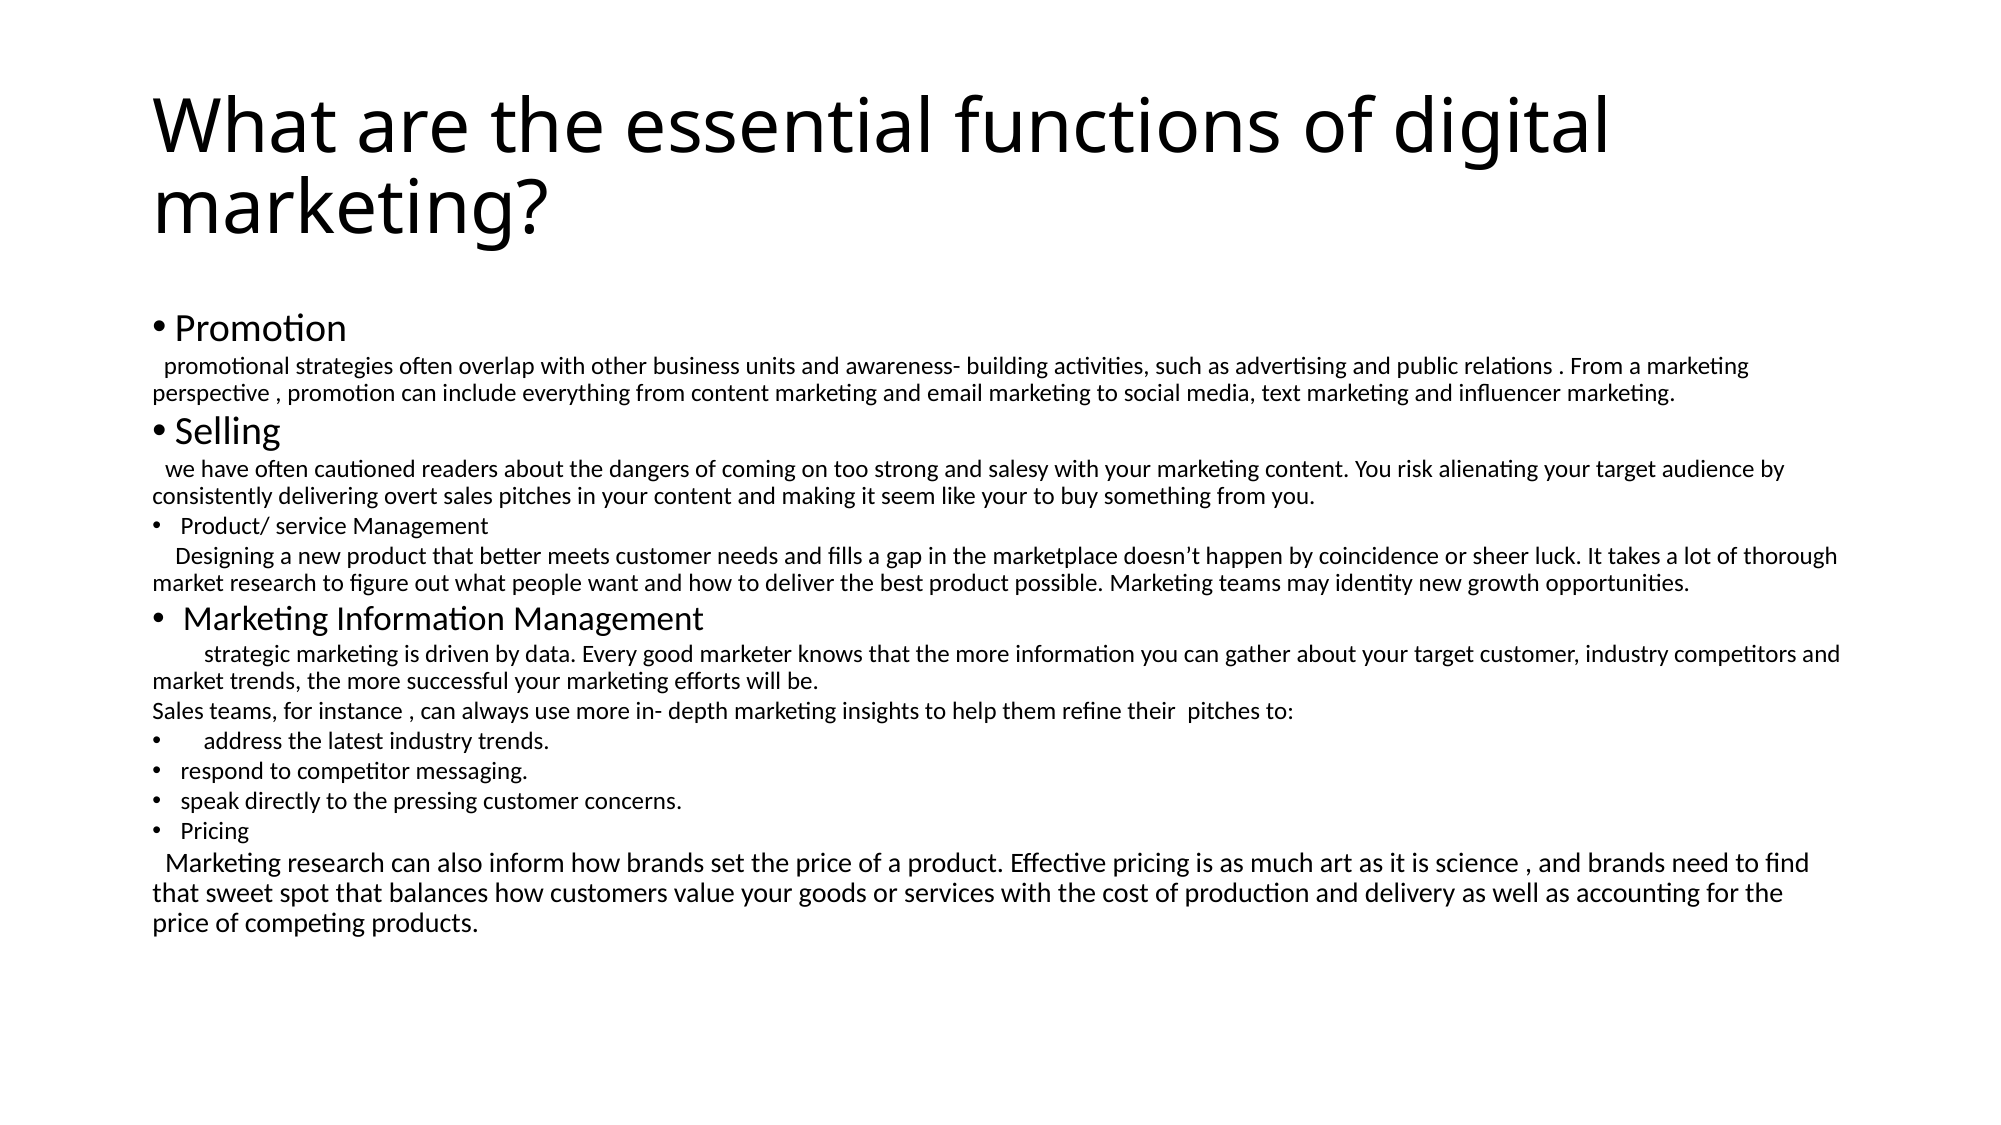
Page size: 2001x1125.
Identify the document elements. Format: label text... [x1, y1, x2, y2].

title What are the essential functions of digital marketing? [137, 59, 1863, 278]
list Promotion promotional strategies often overlap with other business units and awareness- building activities, such as advertising and public relations . From a marketing perspective , promotion can include everything from content marketing and email marketing to social media, text marketing and influencer marketing. Selling we have often cautioned readers about the dangers of coming on too strong and salesy with your marketing content. You risk alienating your target audience by consistently delivering overt sales pitches in your content and making it seem like your to buy something from you. Product/ service Management Designing a new product that better meets customer needs and fills a gap in the marketplace doesn’t happen by coincidence or sheer luck. It takes a lot of thorough market research to figure out what people want and how to deliver the best product possible. Marketing teams may identity new growth opportunities. Marketing Information Management strategic marketing is driven by data. Every good marketer knows that the more information you can gather about your target customer, industry competitors and market trends, the more successful your marketing efforts will be. Sales teams, for instance , can always use more in- depth marketing insights to help them refine their pitches to: address the latest industry trends. respond to competitor messaging. speak directly to the pressing customer concerns. Pricing Marketing research can also inform how brands set the price of a product. Effective pricing is as much art as it is science , and brands need to find that sweet spot that balances how customers value your goods or services with the cost of production and delivery as well as accounting for the price of competing products. [137, 299, 1863, 1014]
